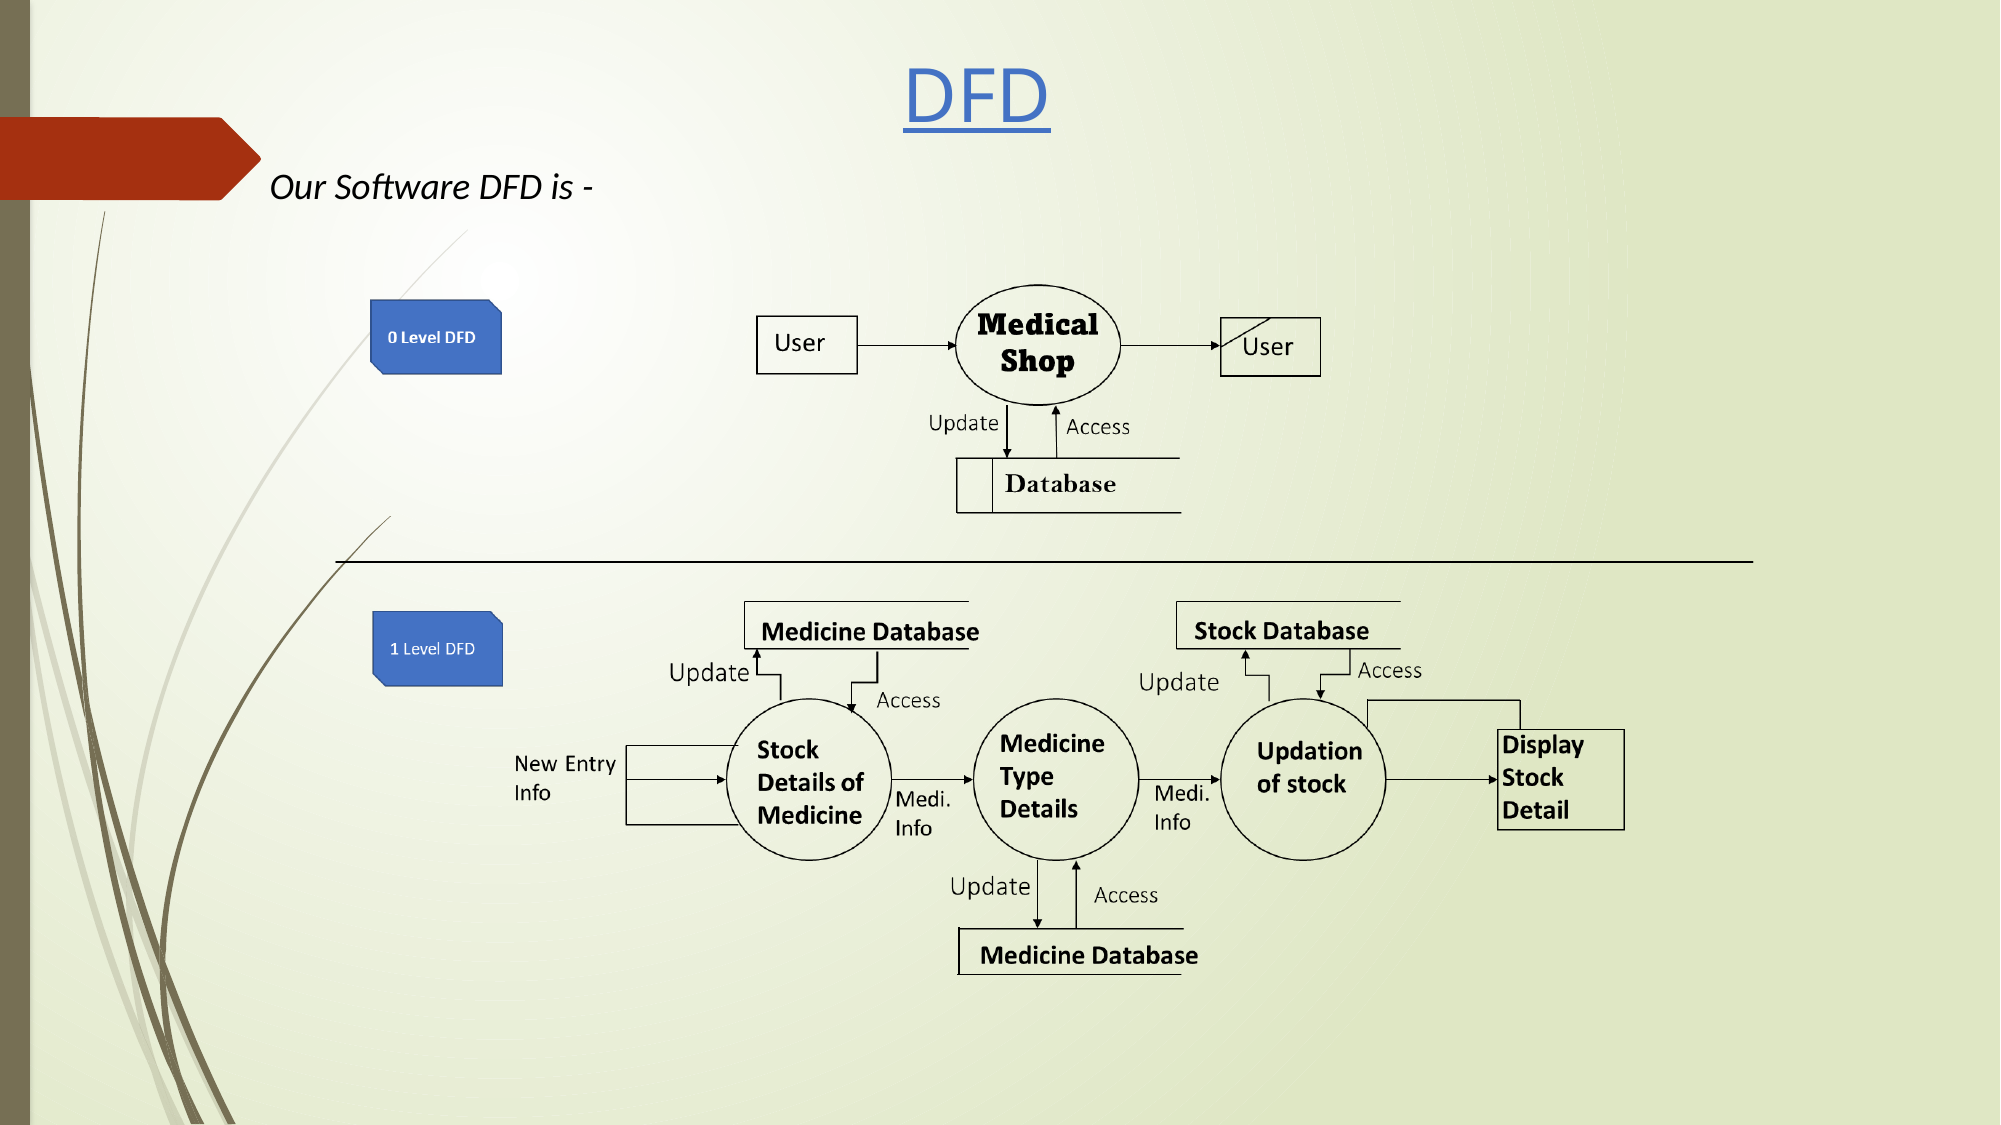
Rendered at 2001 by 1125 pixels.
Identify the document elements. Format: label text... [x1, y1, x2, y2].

text_box DFD [477, 39, 1478, 145]
text_box Our Software DFD is - [246, 154, 1941, 215]
picture [335, 284, 1754, 988]
